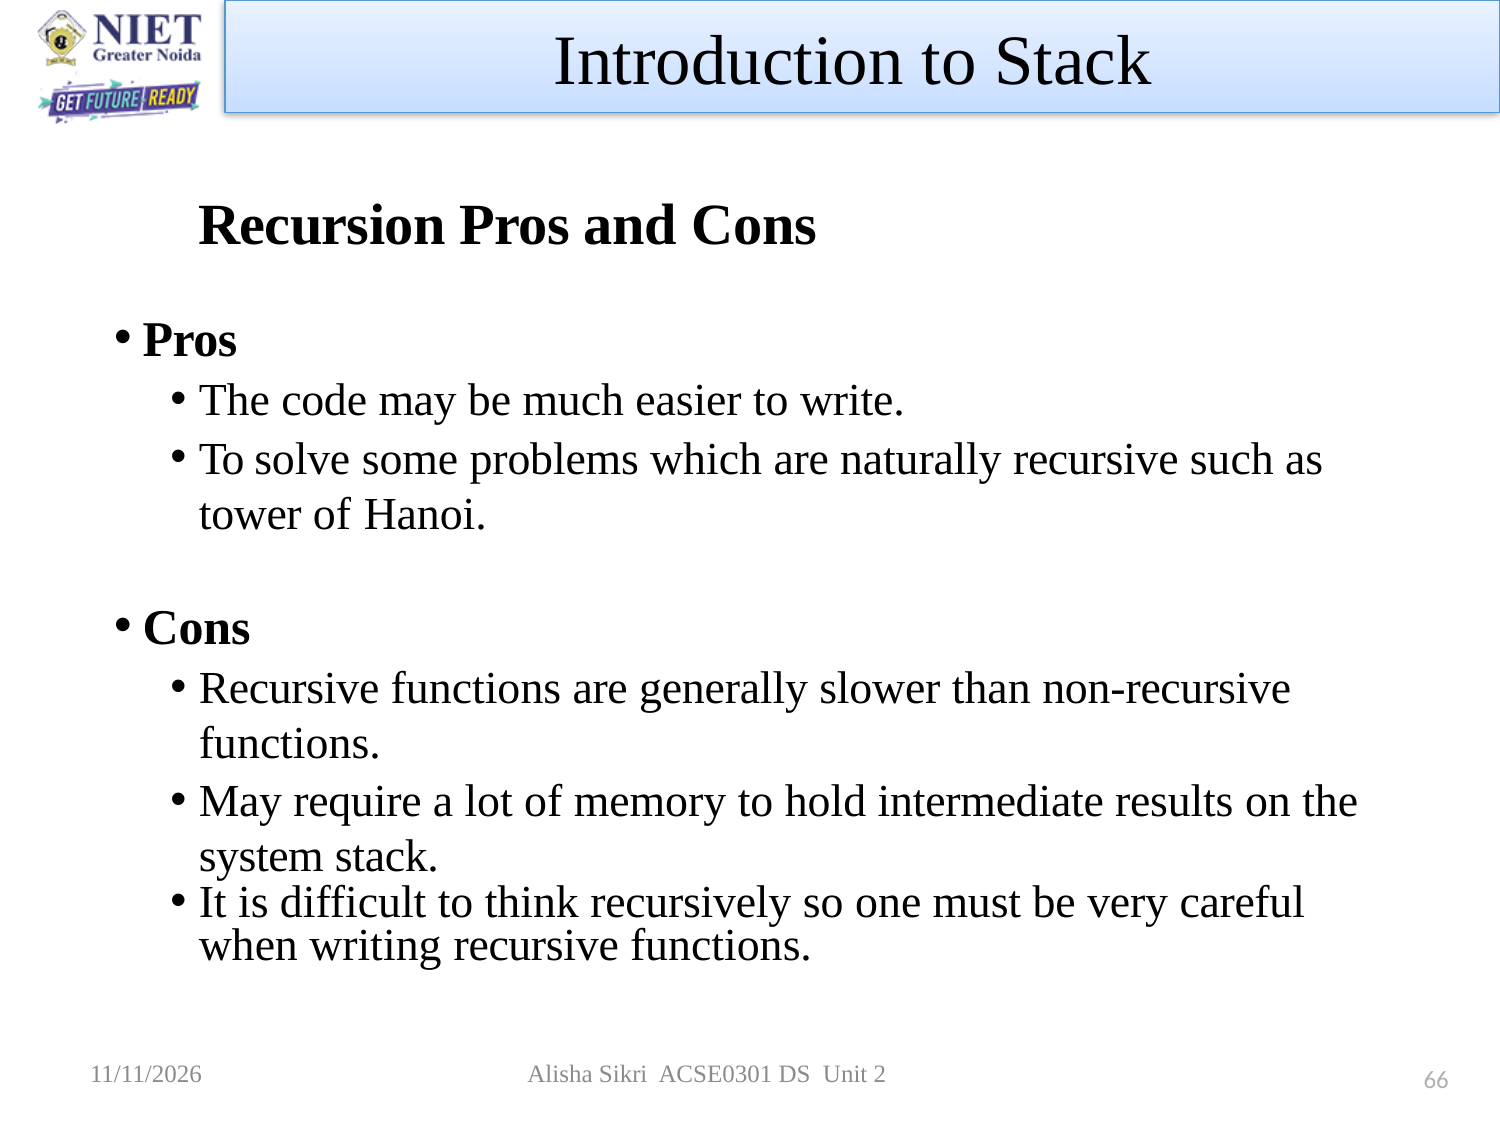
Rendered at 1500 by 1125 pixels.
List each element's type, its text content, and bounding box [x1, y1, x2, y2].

picture [0, 0, 238, 135]
text_box Pros The code may be much easier to write. To solve some problems which are naturally recursive such as tower of Hanoi. Cons Recursive functions are generally slower than non-recursive functions. May require a lot of memory to hold intermediate results on the system stack. It is difficult to think recursively so one must be very careful when writing recursive functions. [112, 300, 1370, 970]
text_box Introduction to Stack [238, 0, 1500, 113]
footer Alisha Sikri ACSE0301 DS Unit 2 [512, 1042, 988, 1103]
slide_number 66 [1420, 757, 1455, 1125]
title Recursion Pros and Cons [112, 126, 902, 300]
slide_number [75, 1042, 425, 1103]
